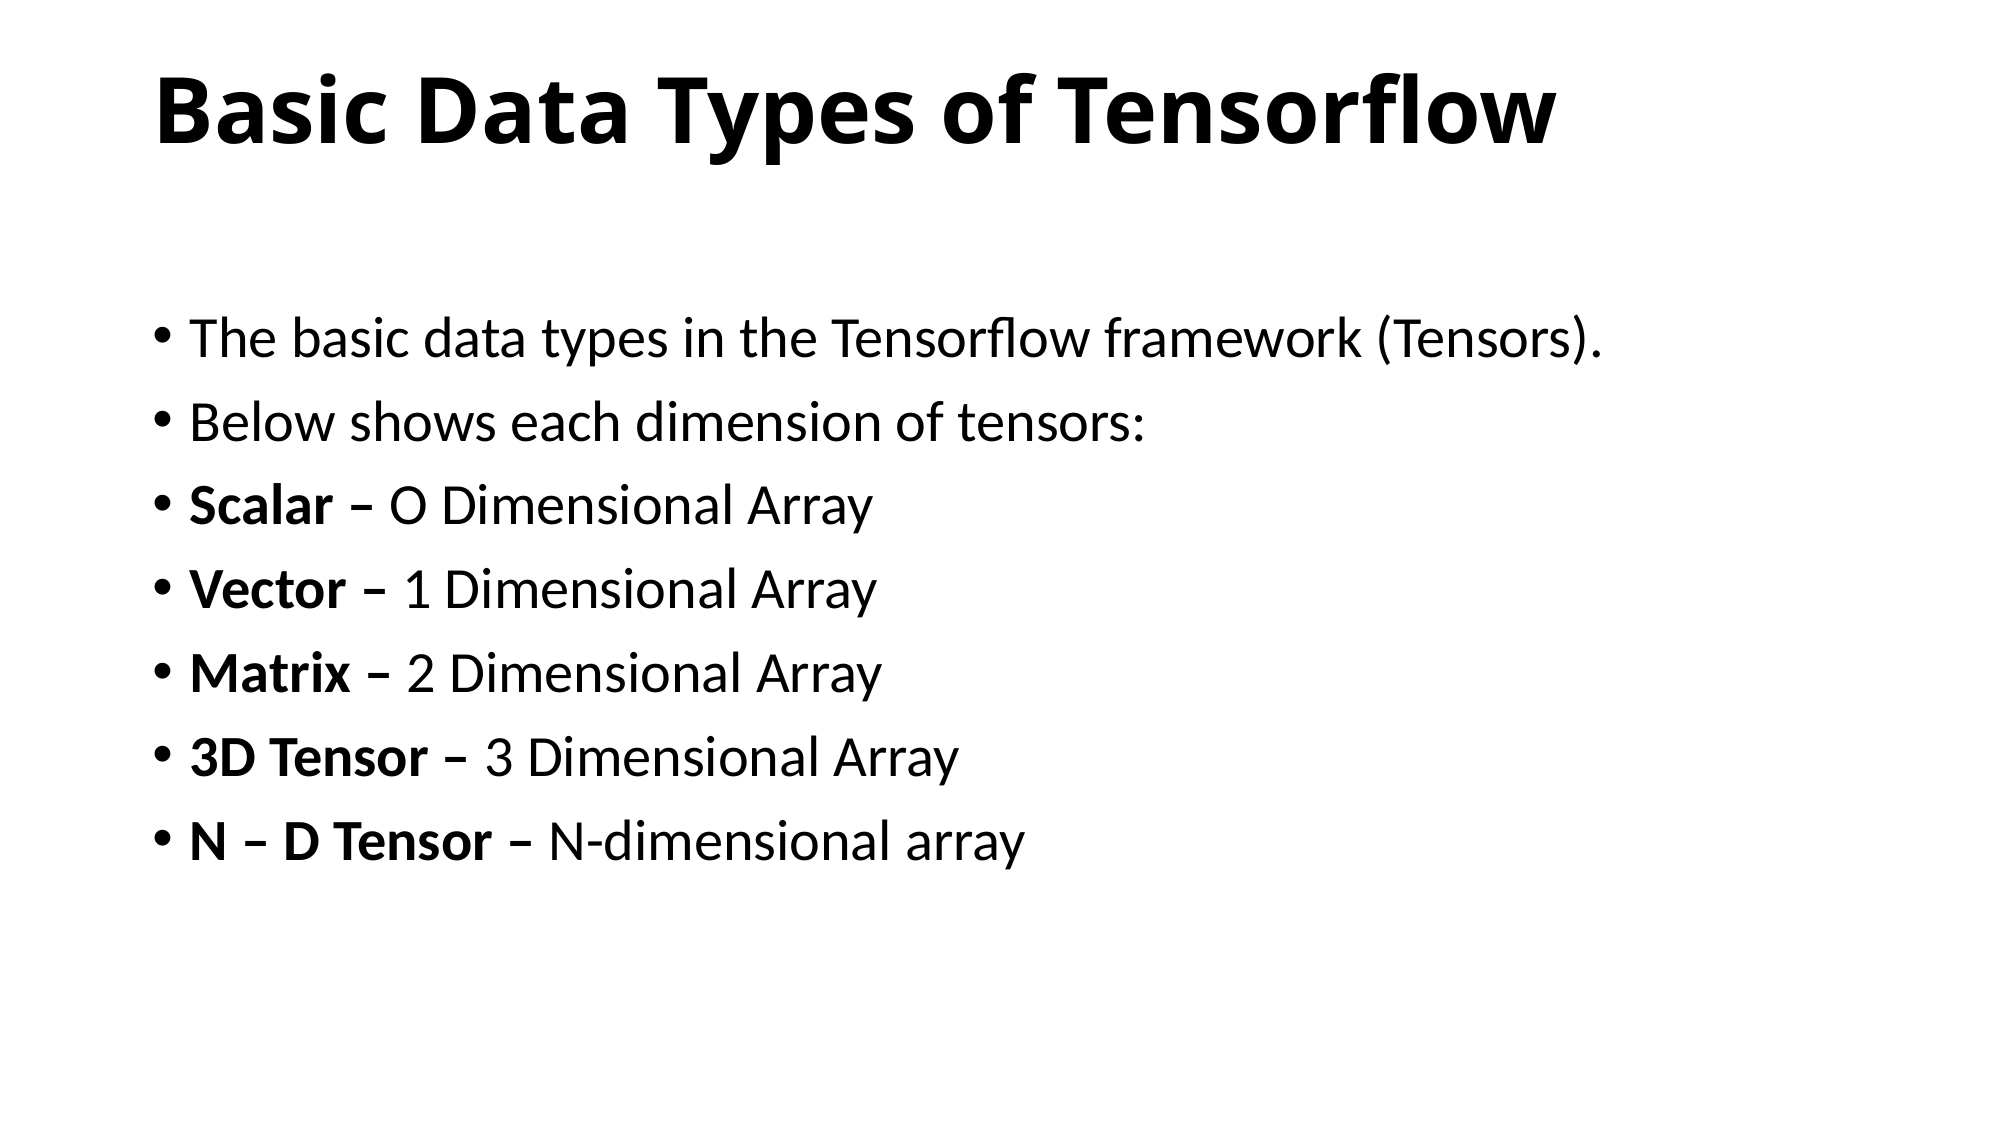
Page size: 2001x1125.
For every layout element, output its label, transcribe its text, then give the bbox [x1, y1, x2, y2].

list The basic data types in the Tensorflow framework (Tensors). Below shows each dimension of tensors: Scalar – O Dimensional Array Vector – 1 Dimensional Array Matrix – 2 Dimensional Array 3D Tensor – 3 Dimensional Array N – D Tensor – N-dimensional array [137, 299, 1863, 1014]
title Basic Data Types of Tensorflow [137, 59, 1863, 278]
